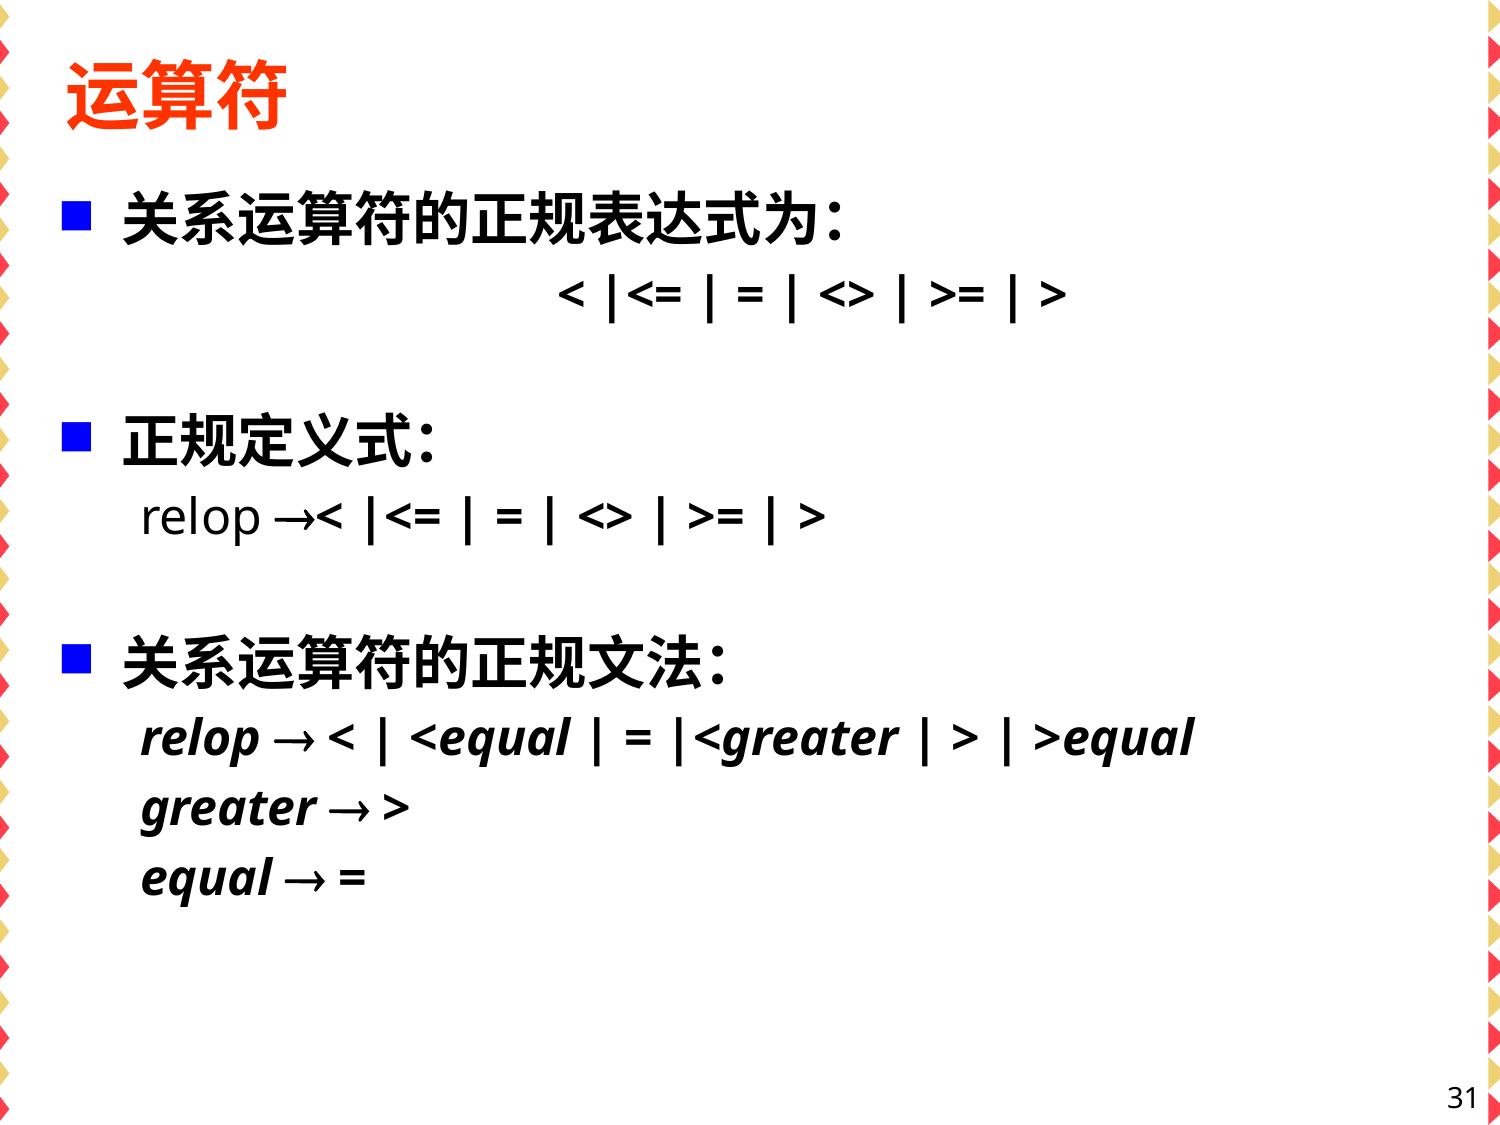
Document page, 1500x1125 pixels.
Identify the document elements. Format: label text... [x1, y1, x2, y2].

slide_number 31 [1377, 1071, 1496, 1117]
list 关系运算符的正规表达式为： < |<= | = | <> | >= | > 正规定义式： relop < |<= | = | <> | >= | > 关系运算符的正规文法： relop  < | <equal | = |<greater | > | >equal greater  > equal  = [50, 174, 1500, 1063]
title 运算符 [50, 24, 1463, 163]
